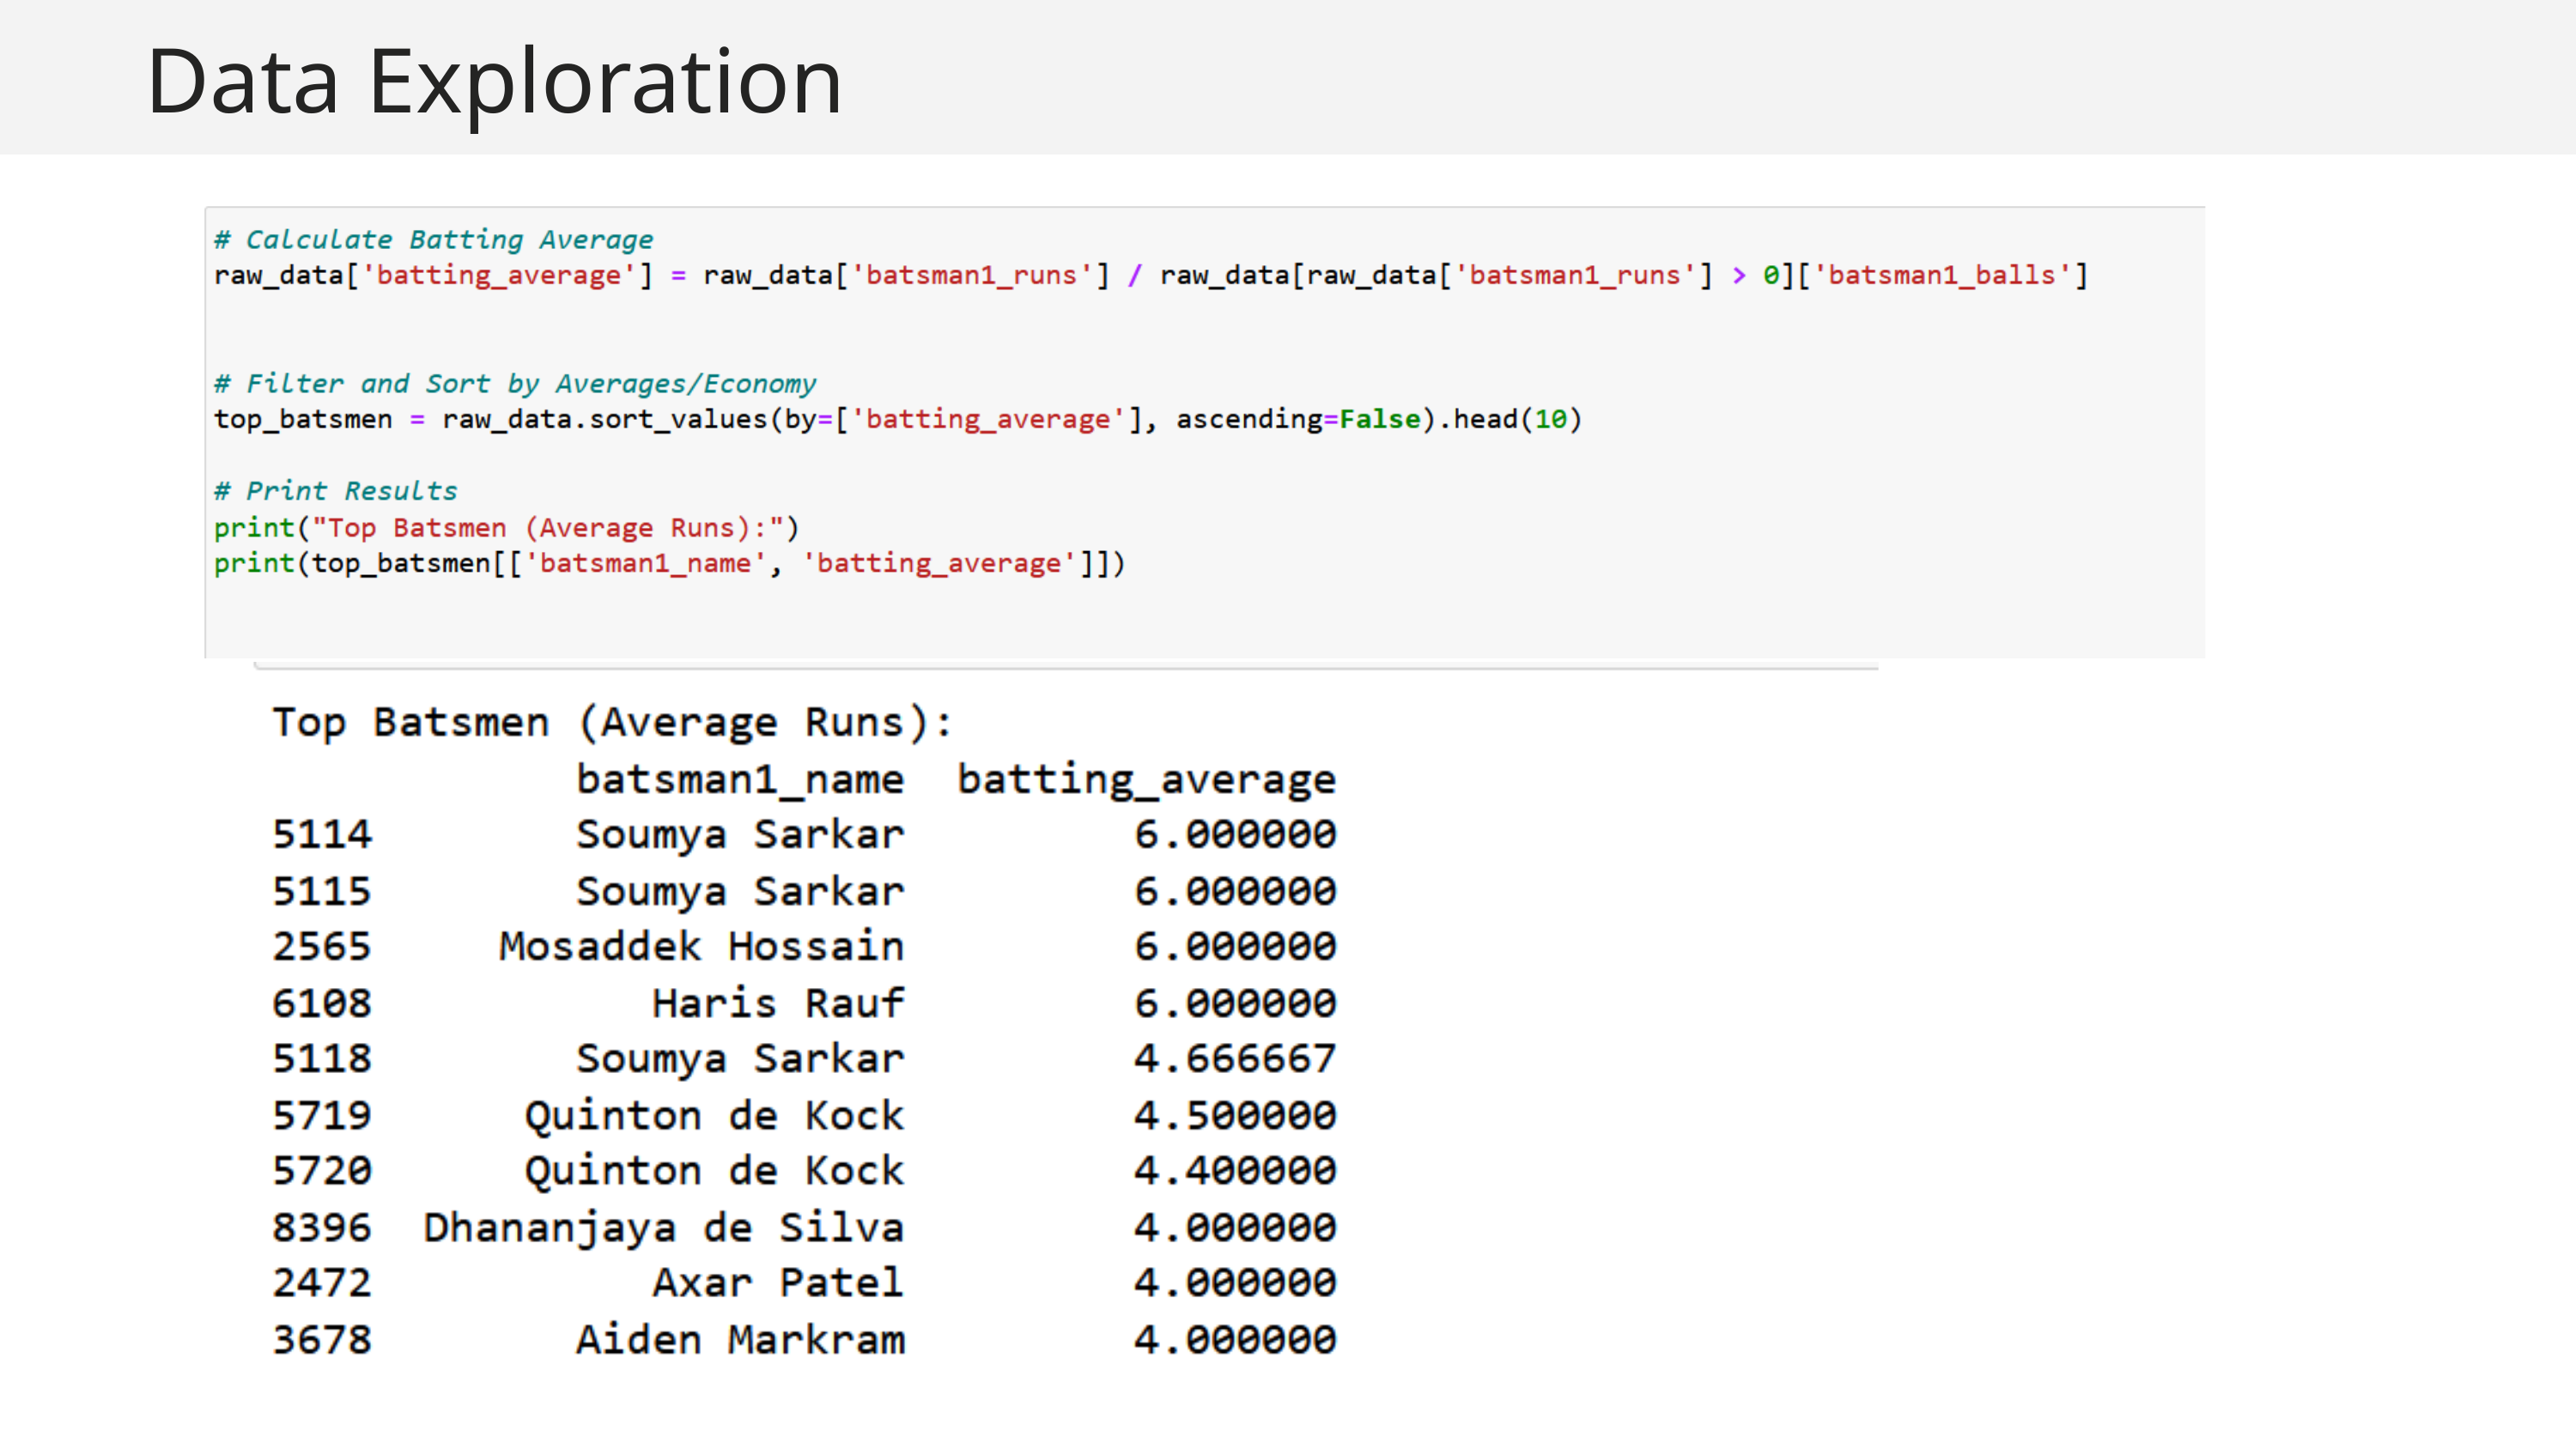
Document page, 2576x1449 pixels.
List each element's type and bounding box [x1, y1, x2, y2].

text_box [222, 662, 1879, 1403]
text_box [0, 0, 2576, 155]
text_box [199, 205, 2206, 658]
